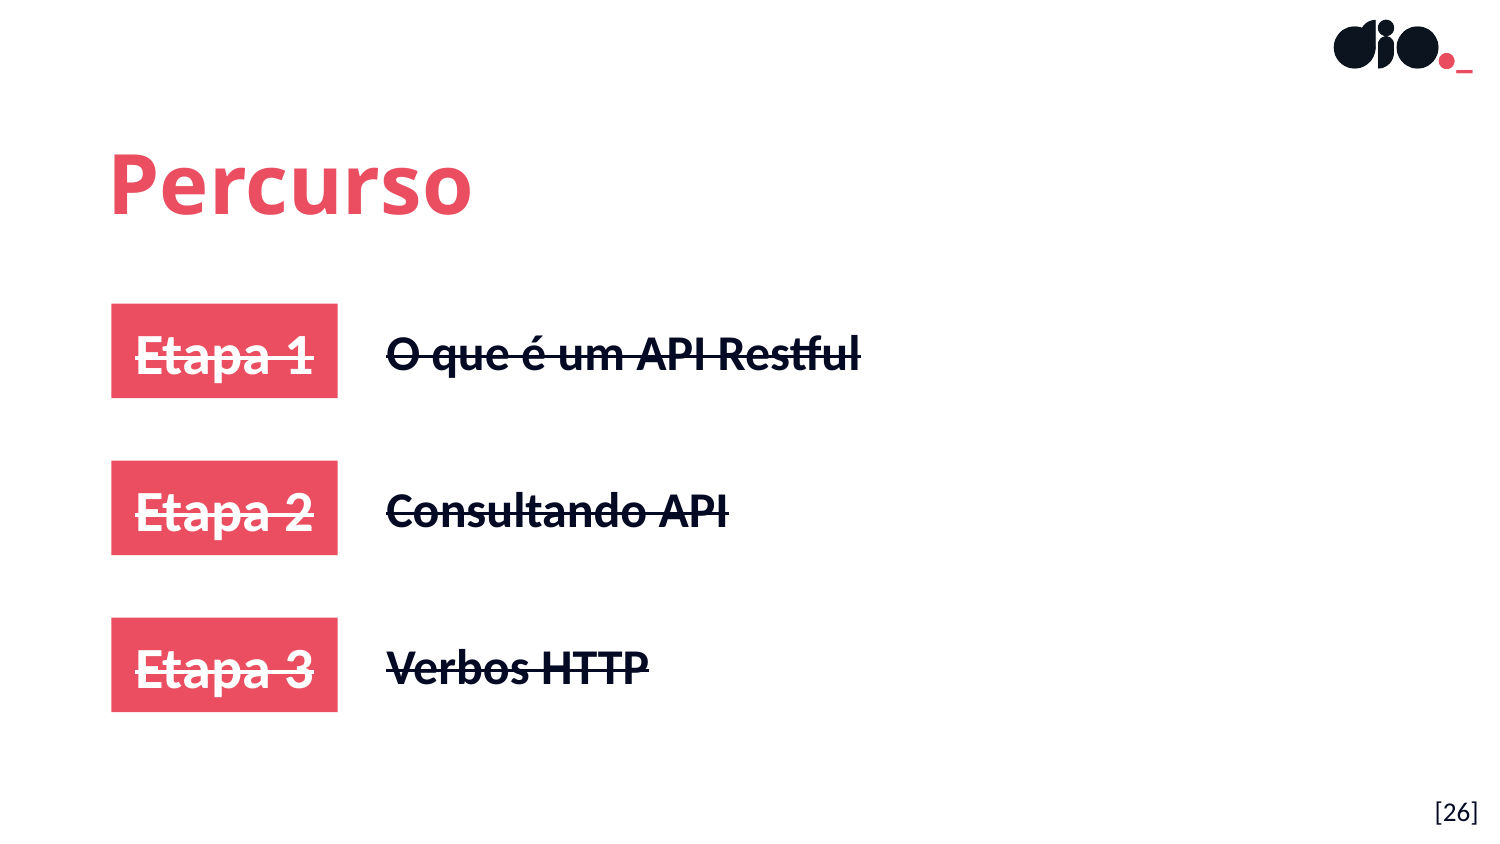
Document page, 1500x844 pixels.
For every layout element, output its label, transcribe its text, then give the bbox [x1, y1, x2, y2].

text_box O que é um API Restful [371, 313, 1384, 389]
text_box Etapa 3 [111, 617, 338, 713]
slide_number [26] [1403, 779, 1494, 844]
text_box Etapa 2 [111, 460, 338, 556]
text_box Consultando API [371, 470, 1384, 546]
text_box Percurso [92, 104, 1309, 243]
picture [1333, 19, 1473, 74]
text_box Verbos HTTP [371, 627, 1384, 703]
text_box Etapa 1 [111, 303, 338, 399]
